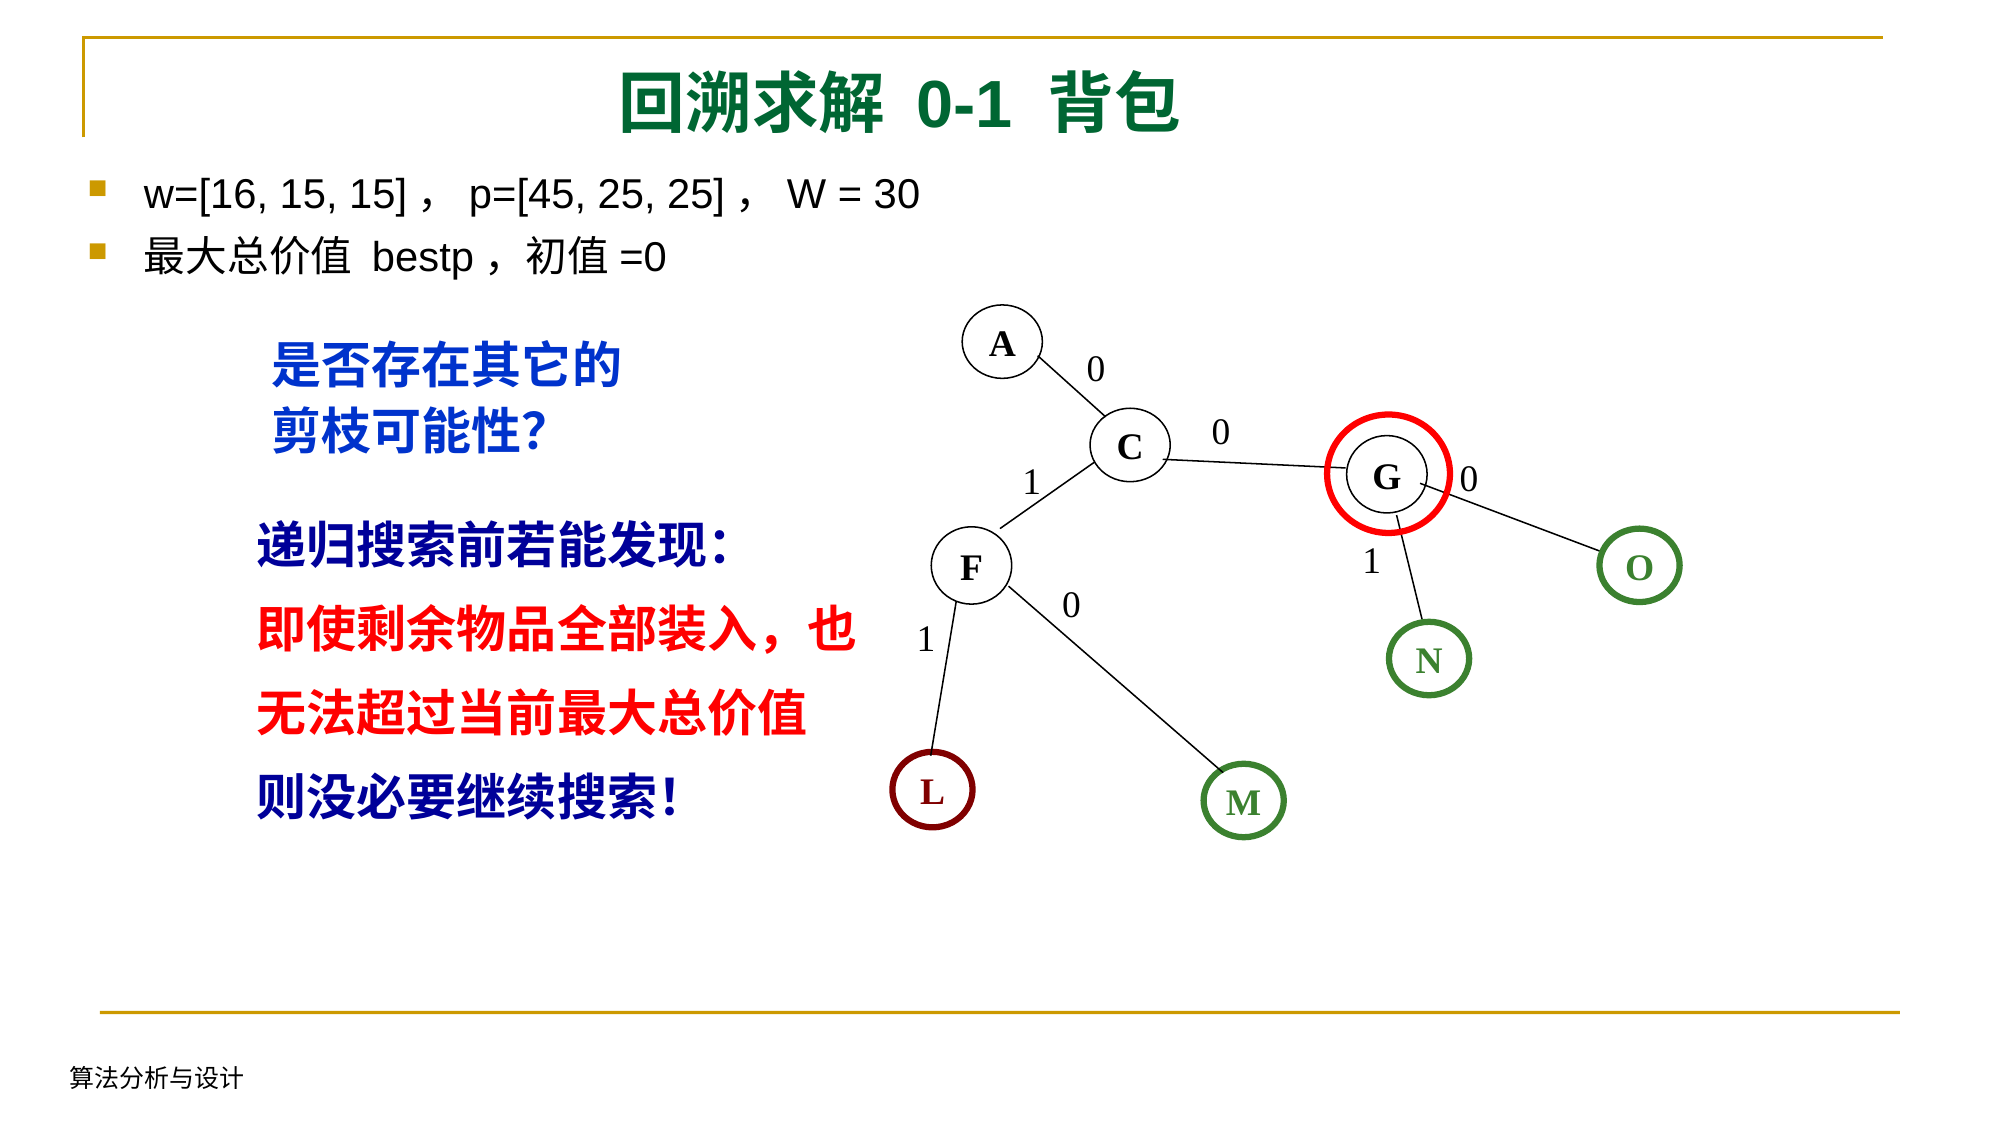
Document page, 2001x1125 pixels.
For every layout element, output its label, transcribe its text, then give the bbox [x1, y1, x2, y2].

footer 算法分析与设计 [54, 1046, 689, 1100]
text_box 是否存在其它的剪枝可能性？ [257, 320, 669, 468]
list w=[16, 15, 15]，p=[45, 25, 25]，W = 30 最大总价值 bestp，初值=0 [72, 161, 1463, 988]
text_box 递归搜索前若能发现： 即使剩余物品全部装入，也无法超过当前最大总价值 则没必要继续搜索！ [242, 481, 883, 833]
title 回溯求解 0-1 背包 [0, 45, 1800, 161]
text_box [892, 304, 1680, 838]
